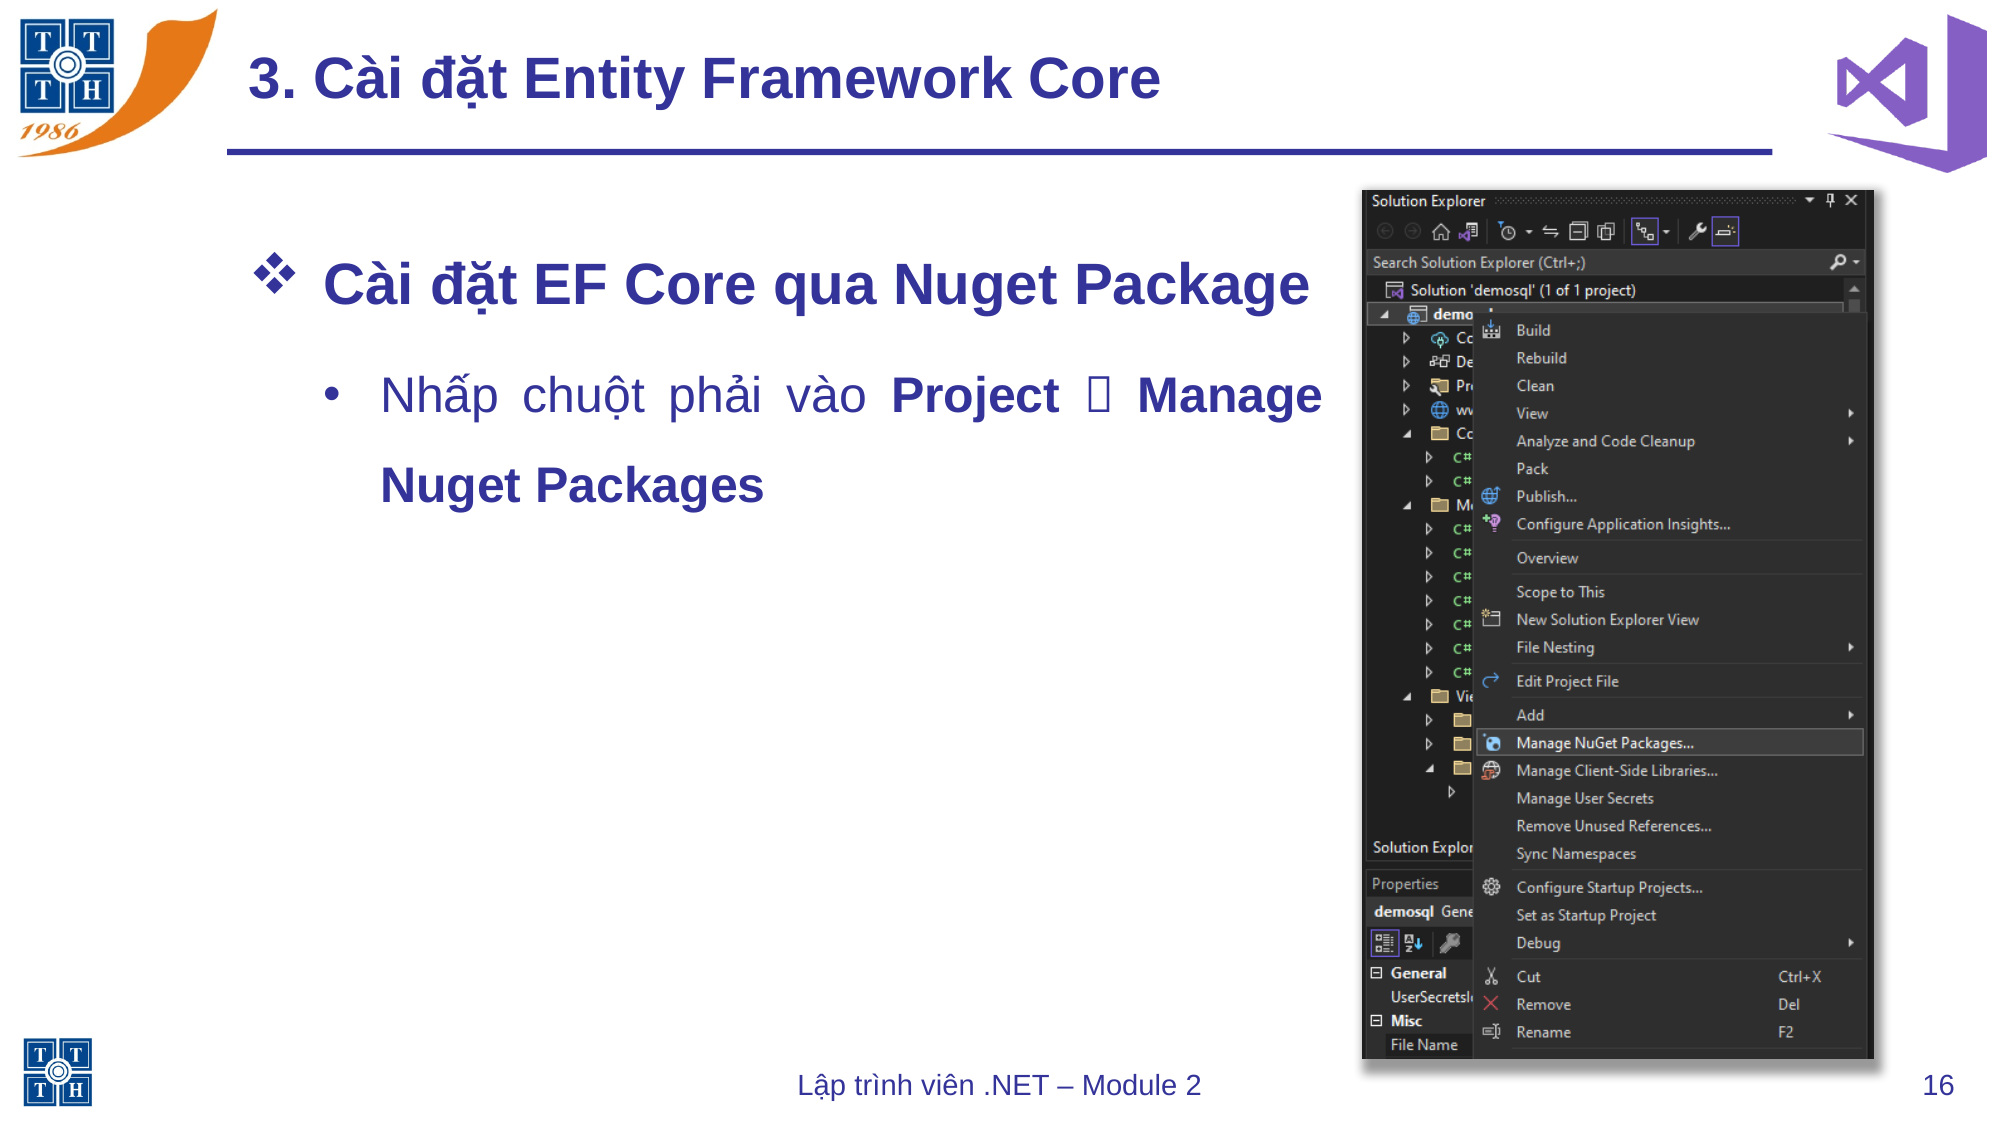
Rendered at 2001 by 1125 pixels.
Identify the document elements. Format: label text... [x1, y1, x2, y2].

picture [1362, 190, 1874, 1059]
title 3. Cài đặt Entity Framework Core [233, 40, 1796, 126]
text_box Cài đặt EF Core qua Nuget Package Nhấp chuột phải vào Project  Manage Nuget Packages [233, 203, 1339, 521]
picture [23, 1037, 93, 1107]
picture [1827, 14, 1987, 173]
picture [16, 7, 219, 158]
